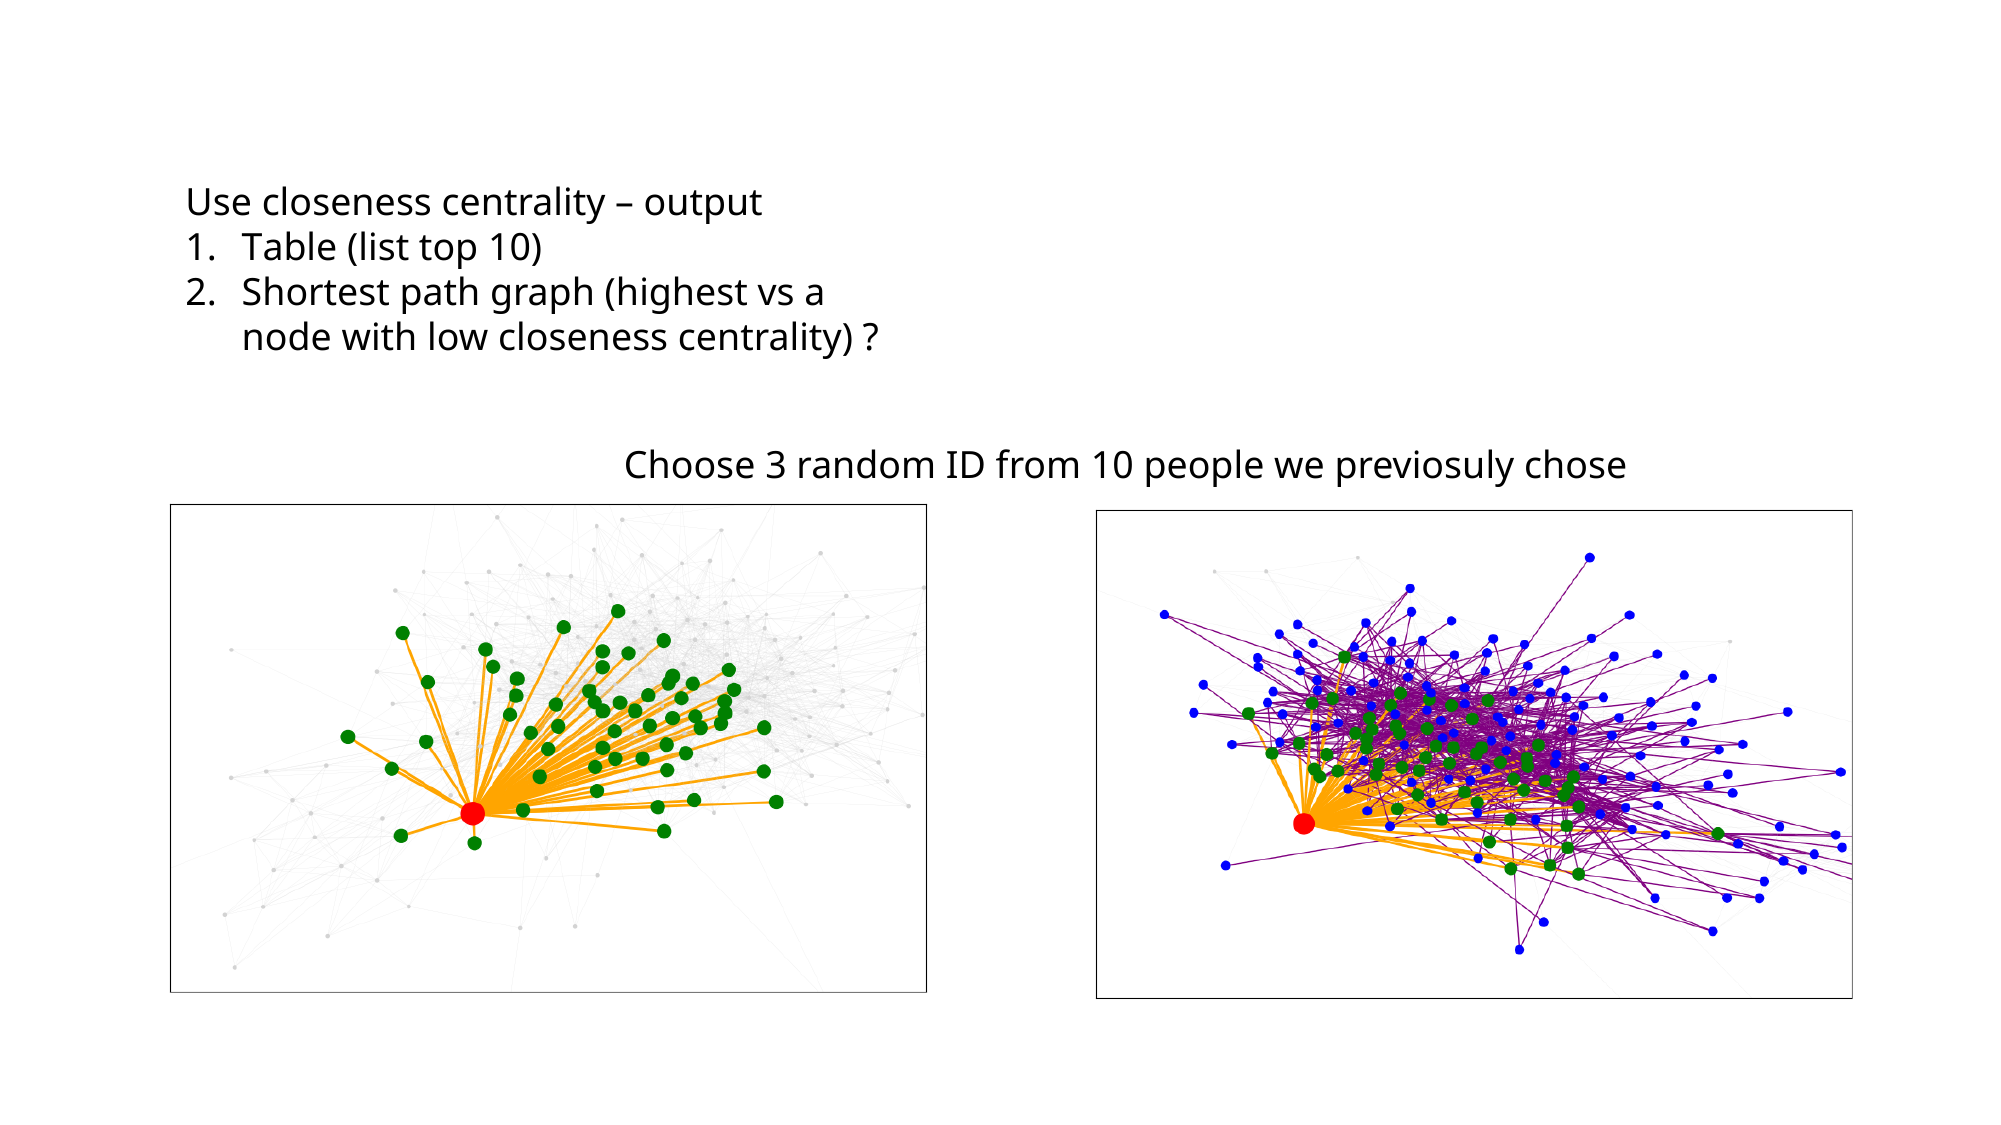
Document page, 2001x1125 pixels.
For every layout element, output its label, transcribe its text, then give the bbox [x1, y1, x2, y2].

text_box Use closeness centrality – output Table (list top 10) Shortest path graph (highest vs a node with low closeness centrality) ? [170, 170, 901, 365]
picture [48, 427, 1949, 1068]
